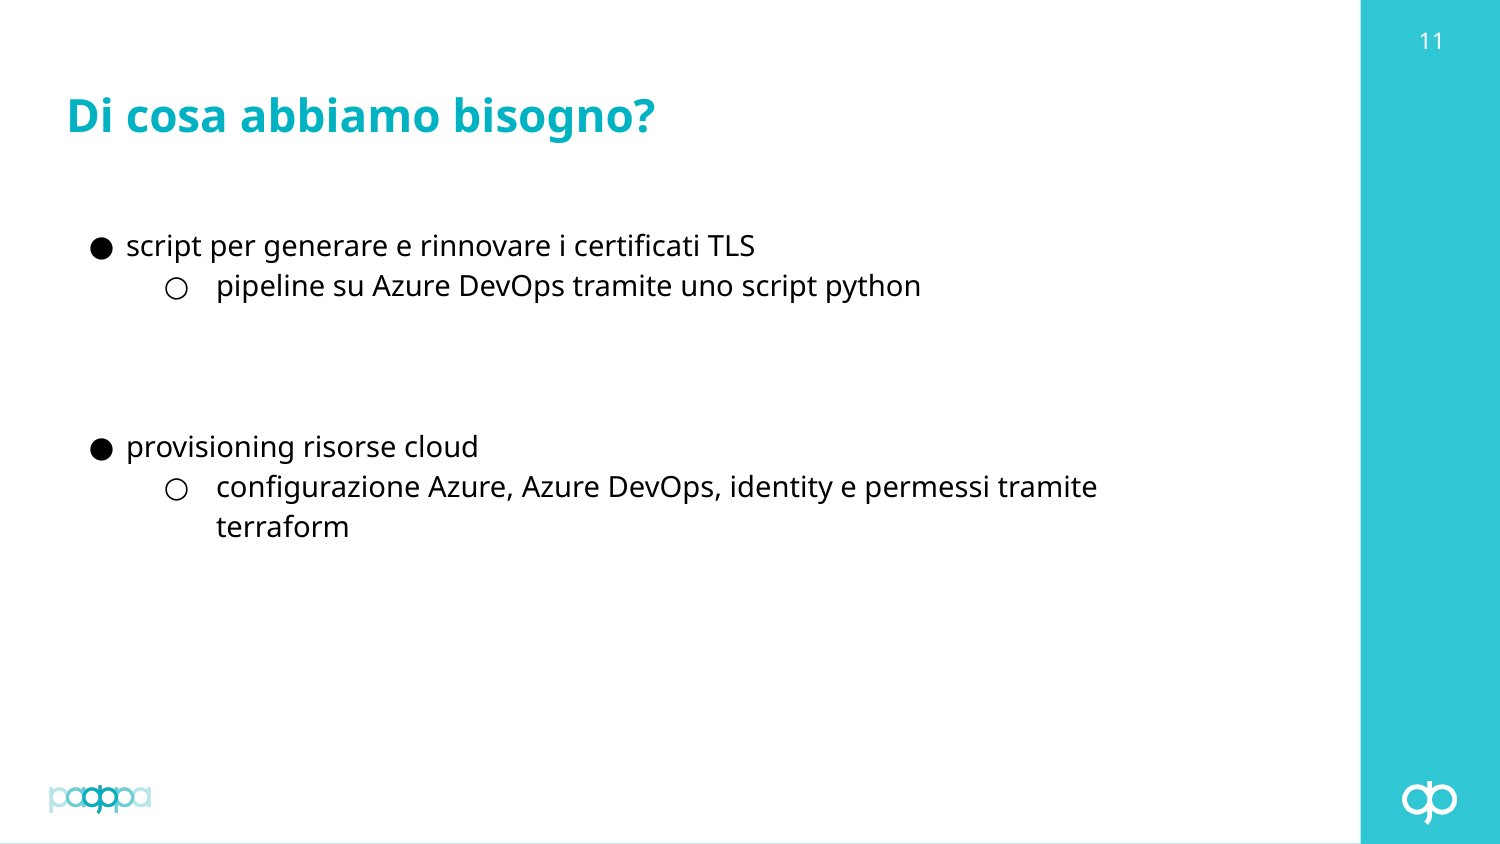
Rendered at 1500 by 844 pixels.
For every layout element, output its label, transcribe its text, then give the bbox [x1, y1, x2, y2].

text_box Di cosa abbiamo bisogno? script per generare e rinnovare i certificati TLS pipeline su Azure DevOps tramite uno script python provisioning risorse cloud configurazione Azure, Azure DevOps, identity e permessi tramite terraform [50, 63, 1201, 844]
picture [1402, 781, 1457, 825]
slide_number ‹#› [1246, 20, 1461, 64]
text_box [0, 0, 1361, 844]
picture [29, 765, 170, 829]
